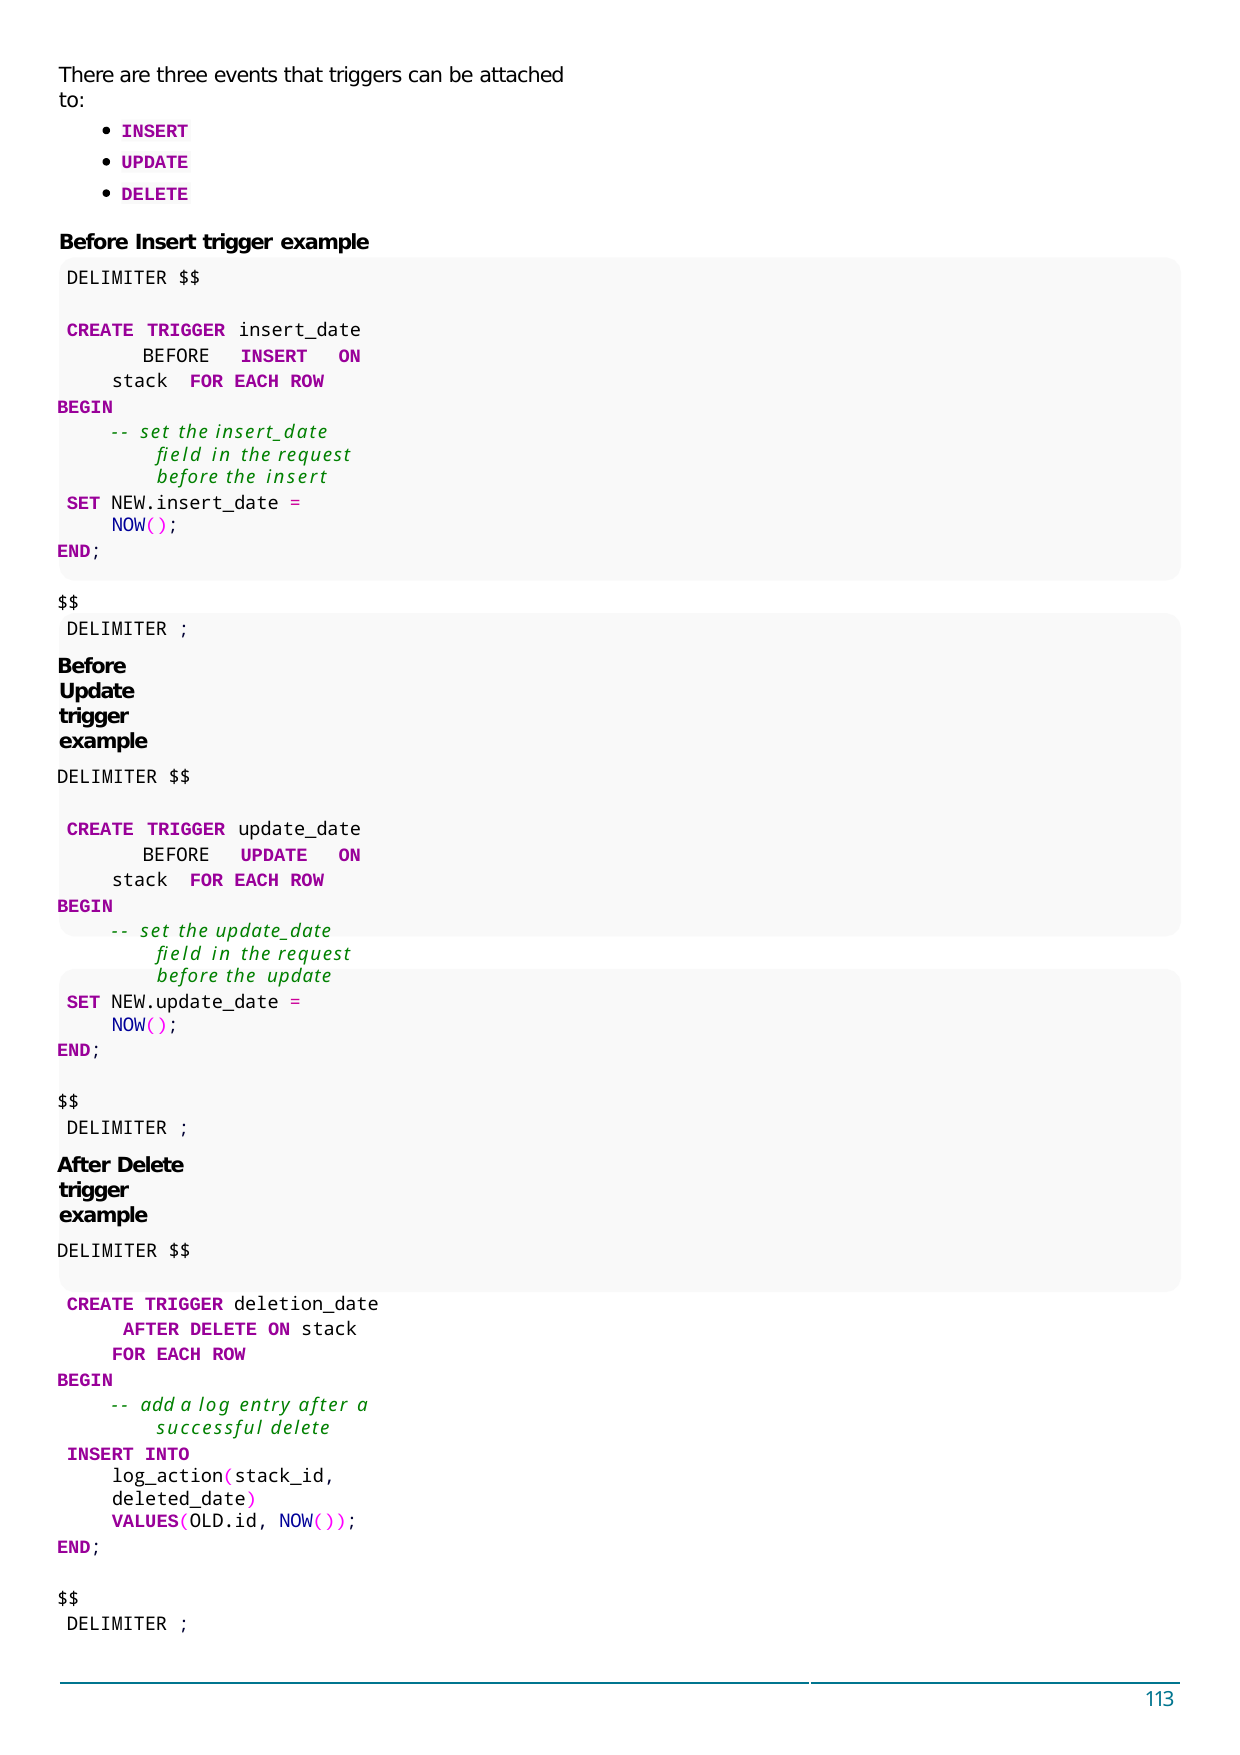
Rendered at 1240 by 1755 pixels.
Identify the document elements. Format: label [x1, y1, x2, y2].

text_box [56, 212, 1182, 1635]
text_box [121, 119, 191, 142]
text_box [56, 59, 597, 112]
text_box [102, 158, 111, 166]
slide_number [1141, 1683, 1181, 1755]
text_box [102, 126, 111, 135]
text_box [121, 182, 191, 204]
text_box [102, 189, 111, 197]
text_box [121, 151, 191, 173]
